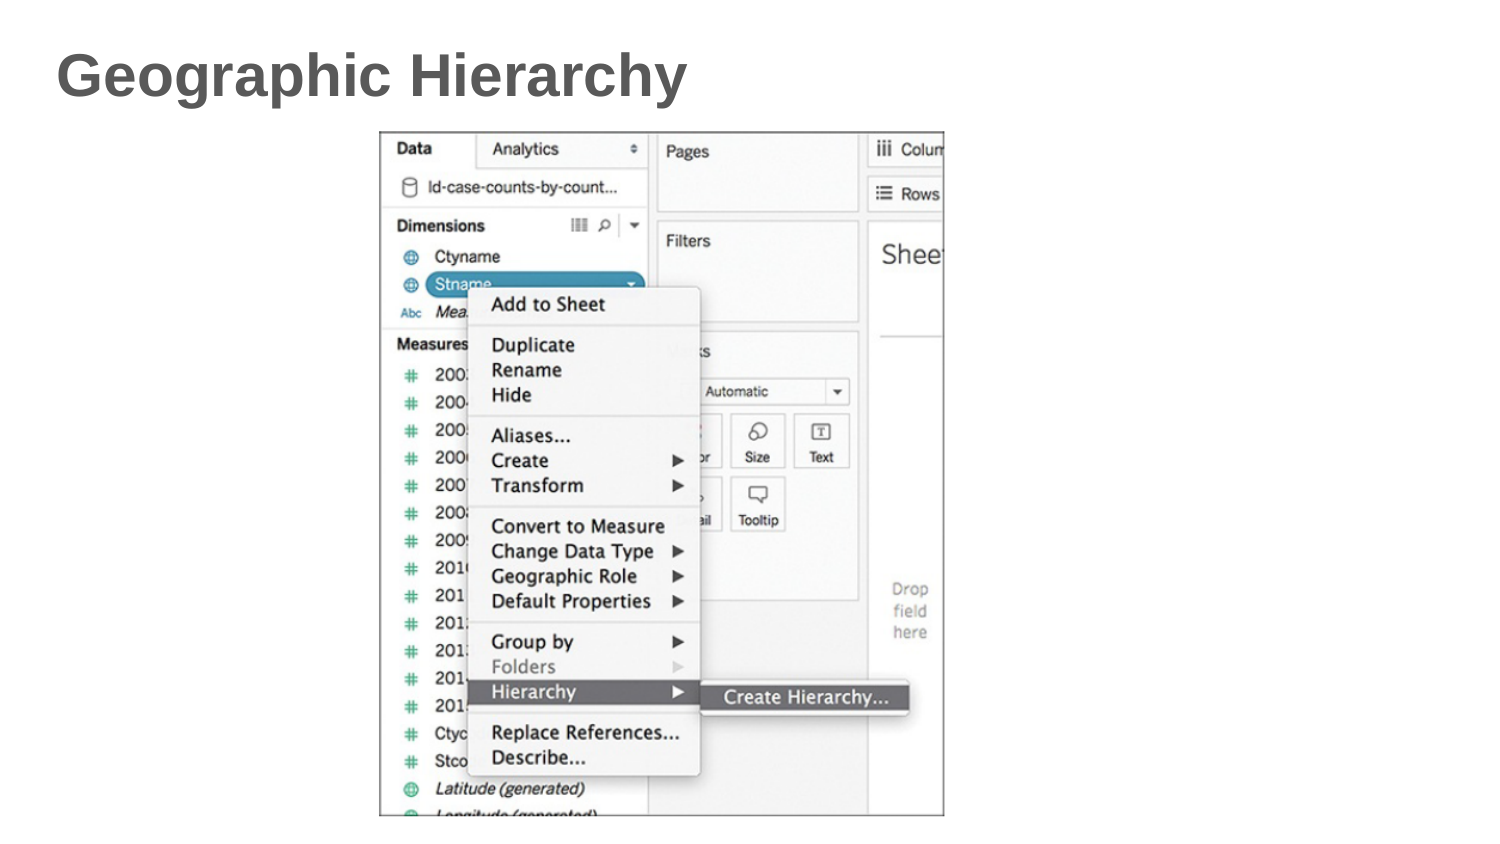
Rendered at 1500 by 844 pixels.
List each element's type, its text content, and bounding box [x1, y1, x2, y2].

title Geographic Hierarchy [41, 9, 1440, 104]
picture [361, 112, 967, 834]
